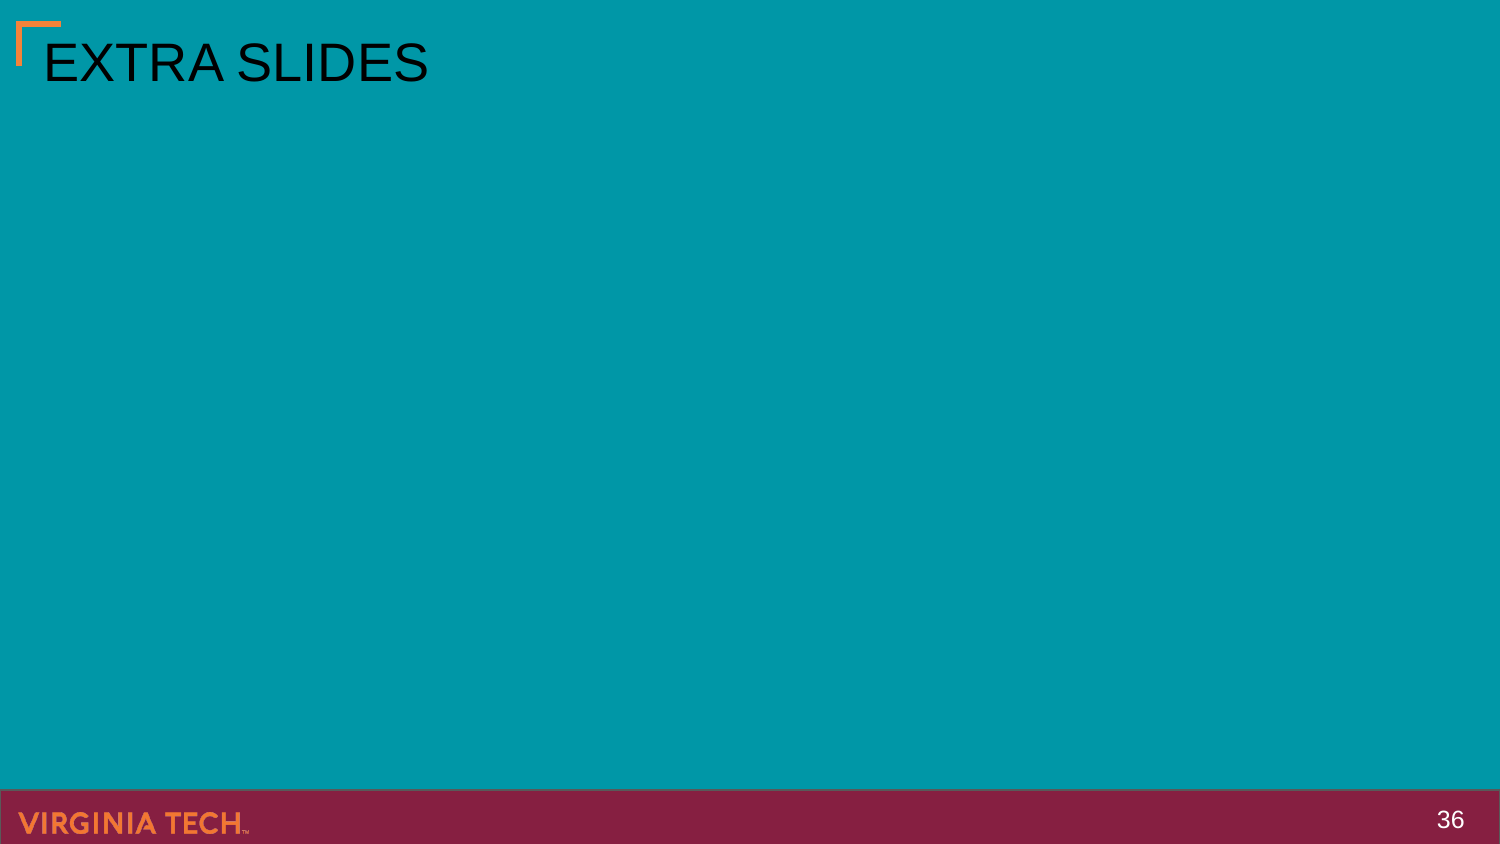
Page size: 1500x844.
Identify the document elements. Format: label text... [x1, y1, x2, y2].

title EXTRA SLIDES [28, 12, 1468, 107]
picture [18, 812, 249, 834]
picture [16, 21, 28, 66]
slide_number ‹#› [1389, 791, 1480, 844]
